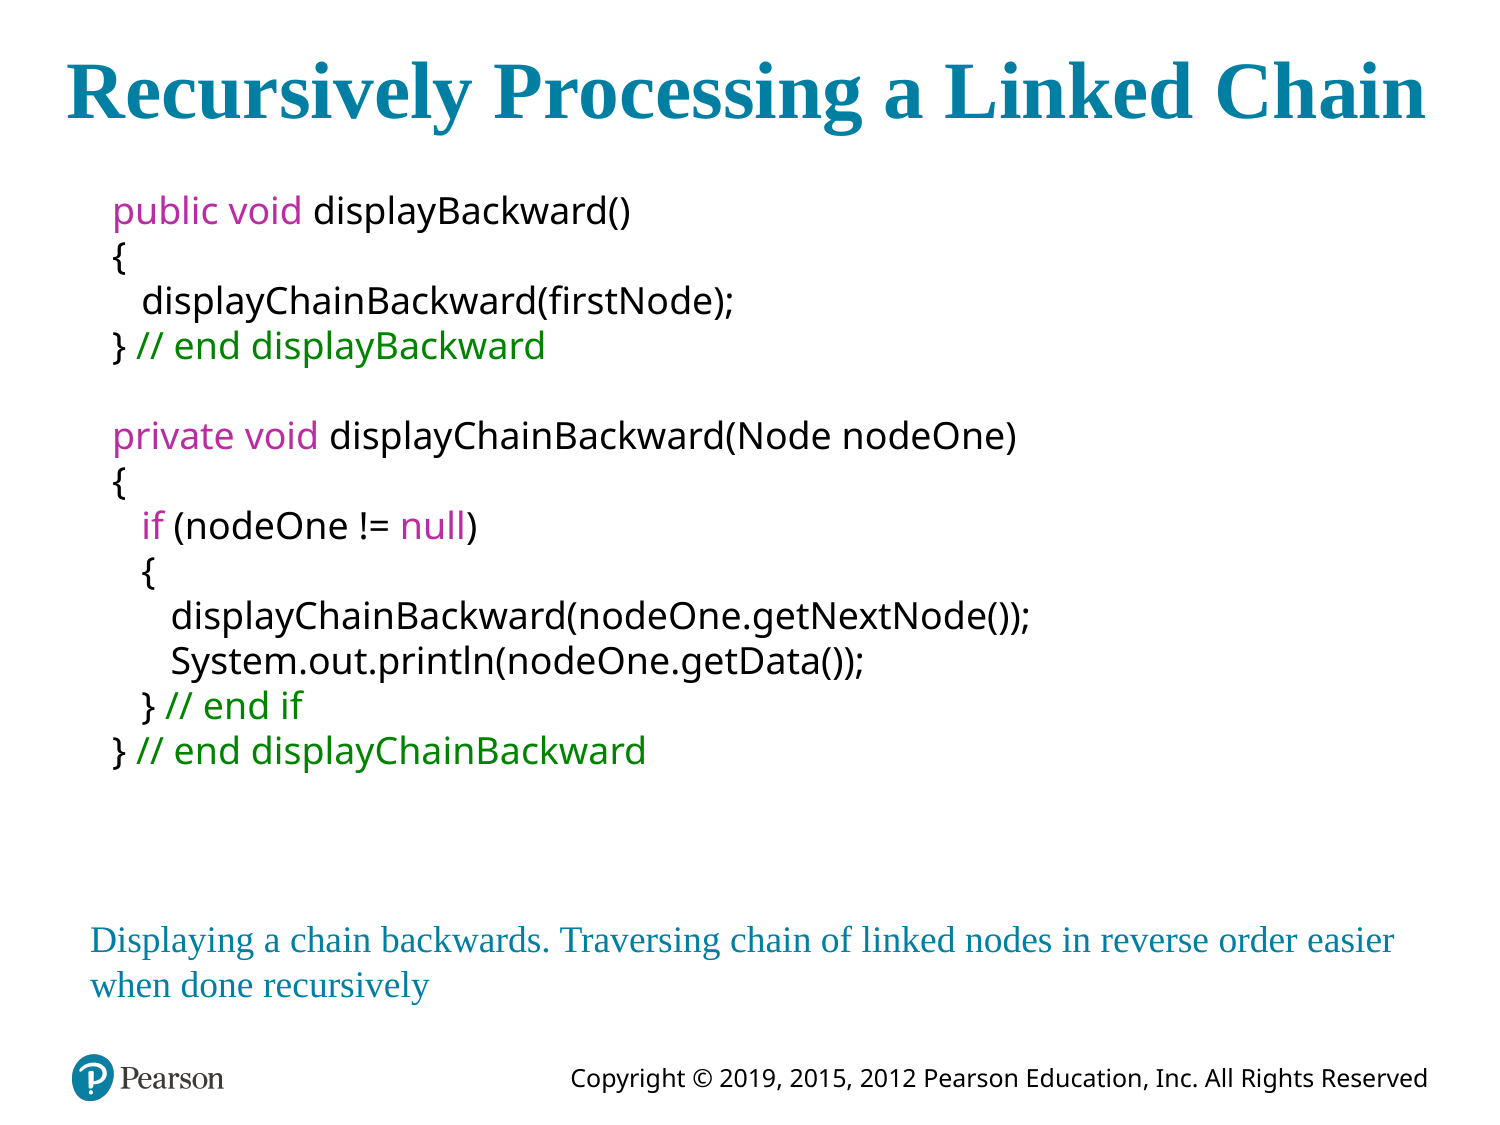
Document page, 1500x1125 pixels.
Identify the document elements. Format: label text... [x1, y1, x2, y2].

picture [98, 1054, 224, 1101]
title Recursively Processing a Linked Chain [51, 17, 1449, 151]
picture [80, 1063, 106, 1088]
list Displaying a chain backwards. Traversing chain of linked nodes in reverse order easier when done recursively [74, 912, 1426, 1021]
text_box public void displayBackward() { displayChainBackward(firstNode); } // end displayBackward private void displayChainBackward(Node nodeOne) { if (nodeOne != null) { displayChainBackward(nodeOne.getNextNode()); System.out.println(nodeOne.getData()); } // end if } // end displayChainBackward [104, 179, 1232, 780]
picture [72, 1087, 83, 1101]
picture [72, 1054, 88, 1070]
